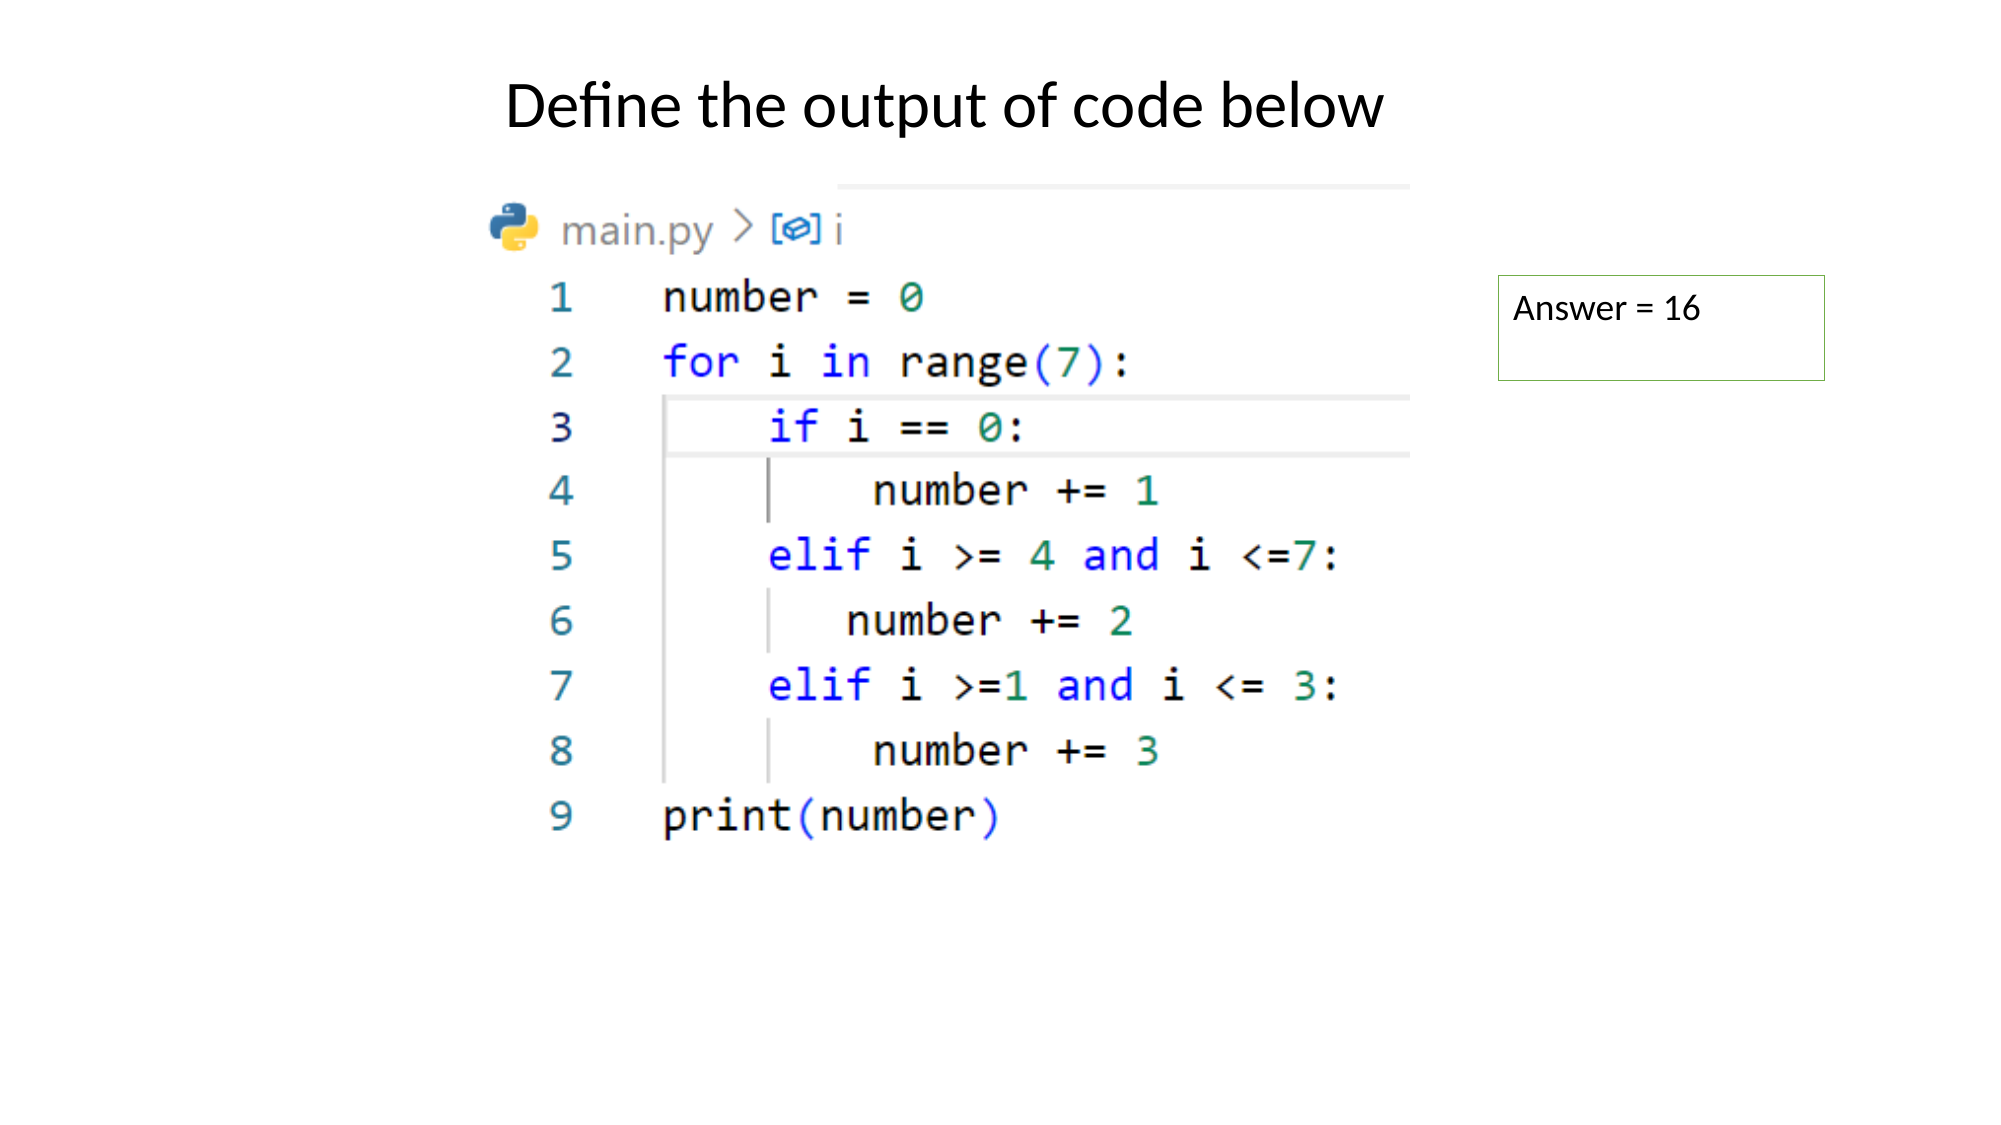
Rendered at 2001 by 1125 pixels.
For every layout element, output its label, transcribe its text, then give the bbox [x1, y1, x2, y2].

text_box Answer = 16 [1498, 275, 1825, 381]
picture [485, 184, 1410, 896]
text_box Define the output of code below [490, 53, 1401, 148]
